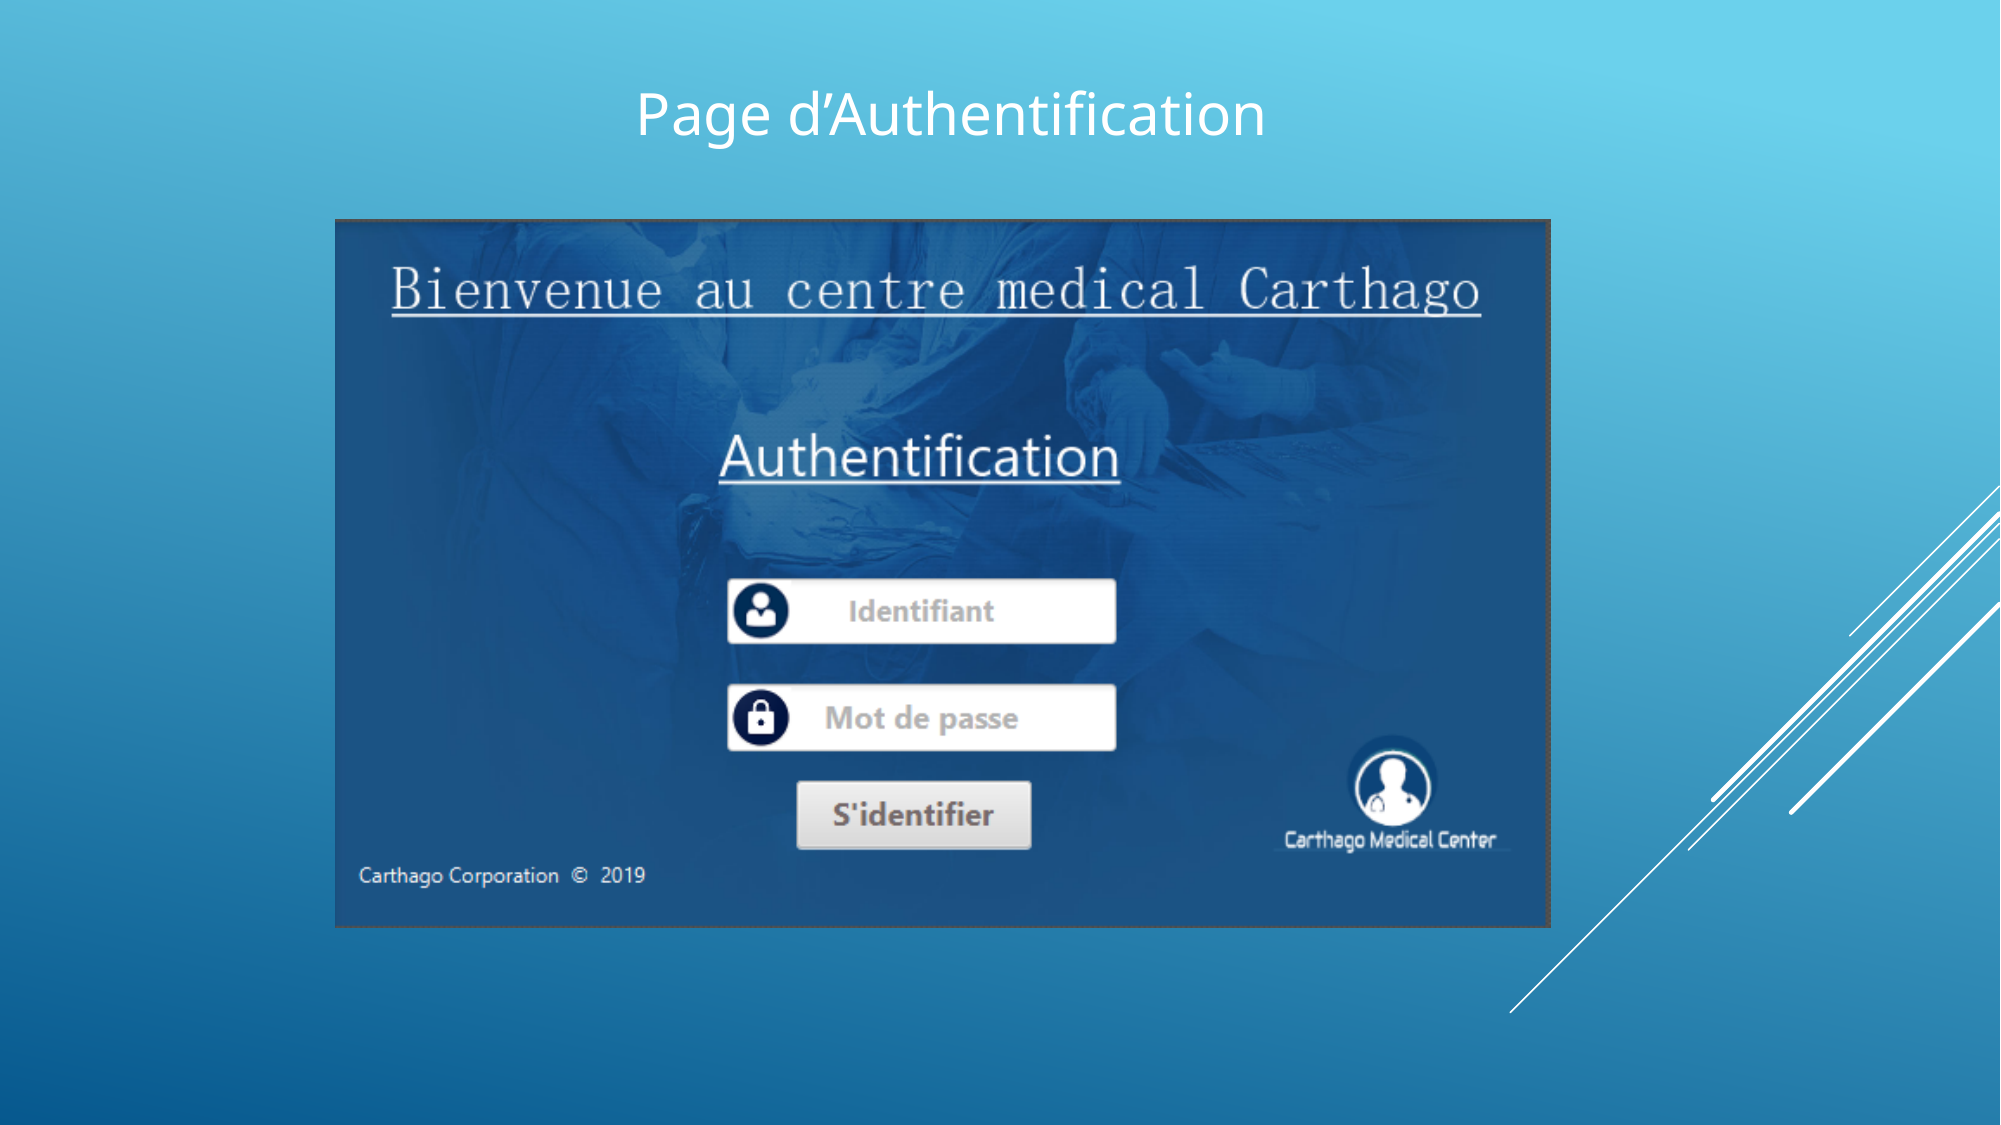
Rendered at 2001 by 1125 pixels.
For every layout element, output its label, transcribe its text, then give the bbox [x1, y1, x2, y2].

picture [335, 219, 1551, 929]
text_box Page d’Authentification [382, 69, 1522, 155]
